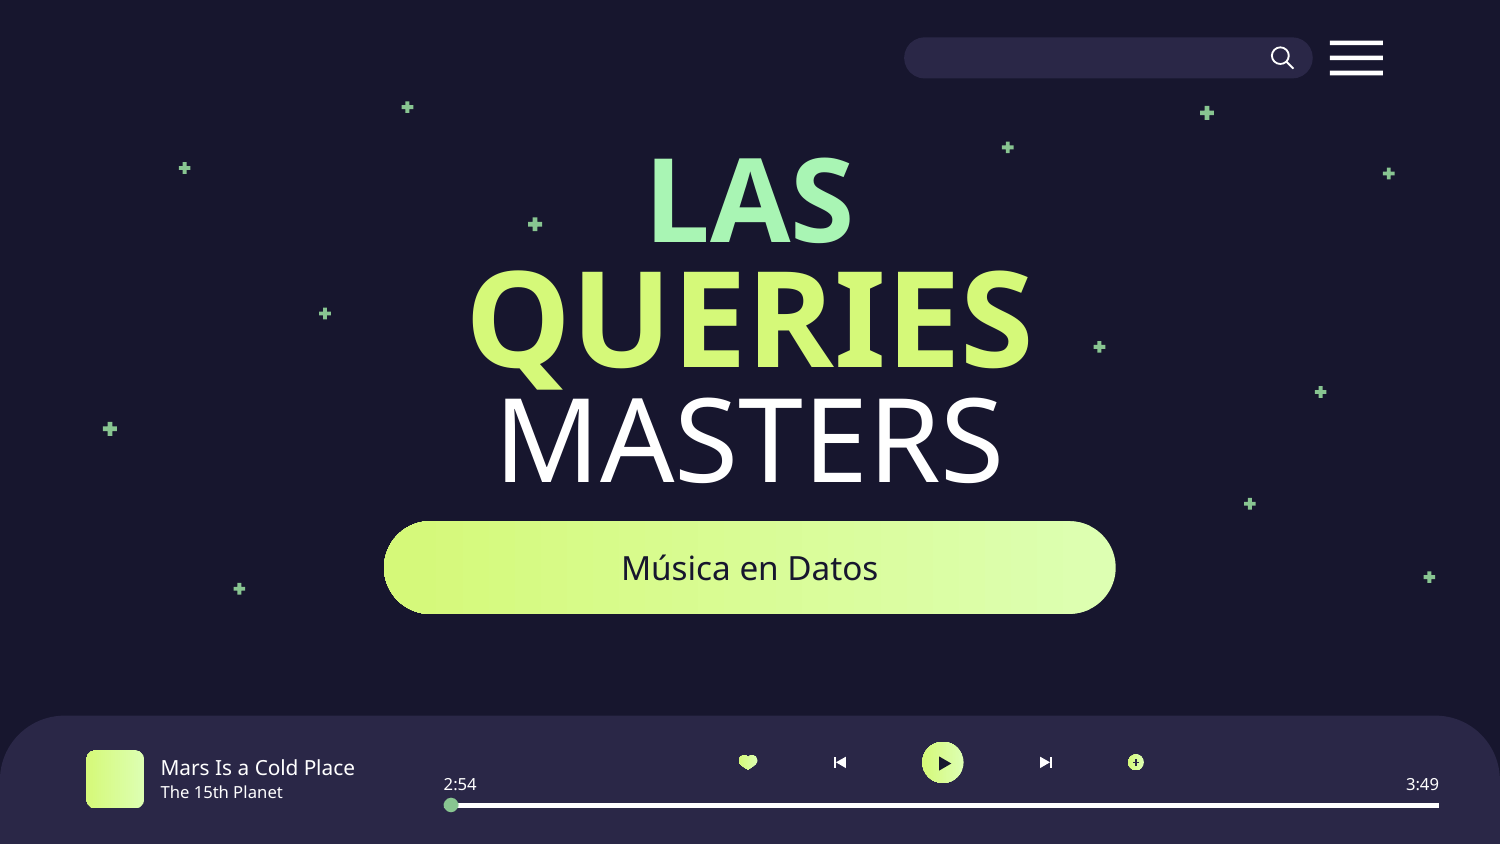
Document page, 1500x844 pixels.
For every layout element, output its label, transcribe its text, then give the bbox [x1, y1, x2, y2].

text_box [1244, 497, 1256, 510]
text_box [1200, 105, 1214, 120]
text_box [384, 521, 1116, 614]
subtitle Música en Datos [401, 540, 1099, 595]
text_box [319, 307, 331, 320]
text_box [444, 797, 458, 803]
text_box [833, 756, 847, 769]
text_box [1039, 756, 1052, 769]
text_box [233, 582, 246, 595]
text_box [1382, 167, 1395, 180]
text_box [1001, 141, 1014, 154]
text_box [401, 101, 414, 113]
text_box [178, 162, 191, 174]
text_box [102, 421, 117, 436]
text_box [1314, 386, 1327, 398]
text_box [528, 217, 543, 232]
text_box [1093, 341, 1106, 353]
title LAS QUERIES MASTERS [406, 173, 1094, 520]
text_box [1423, 571, 1436, 583]
